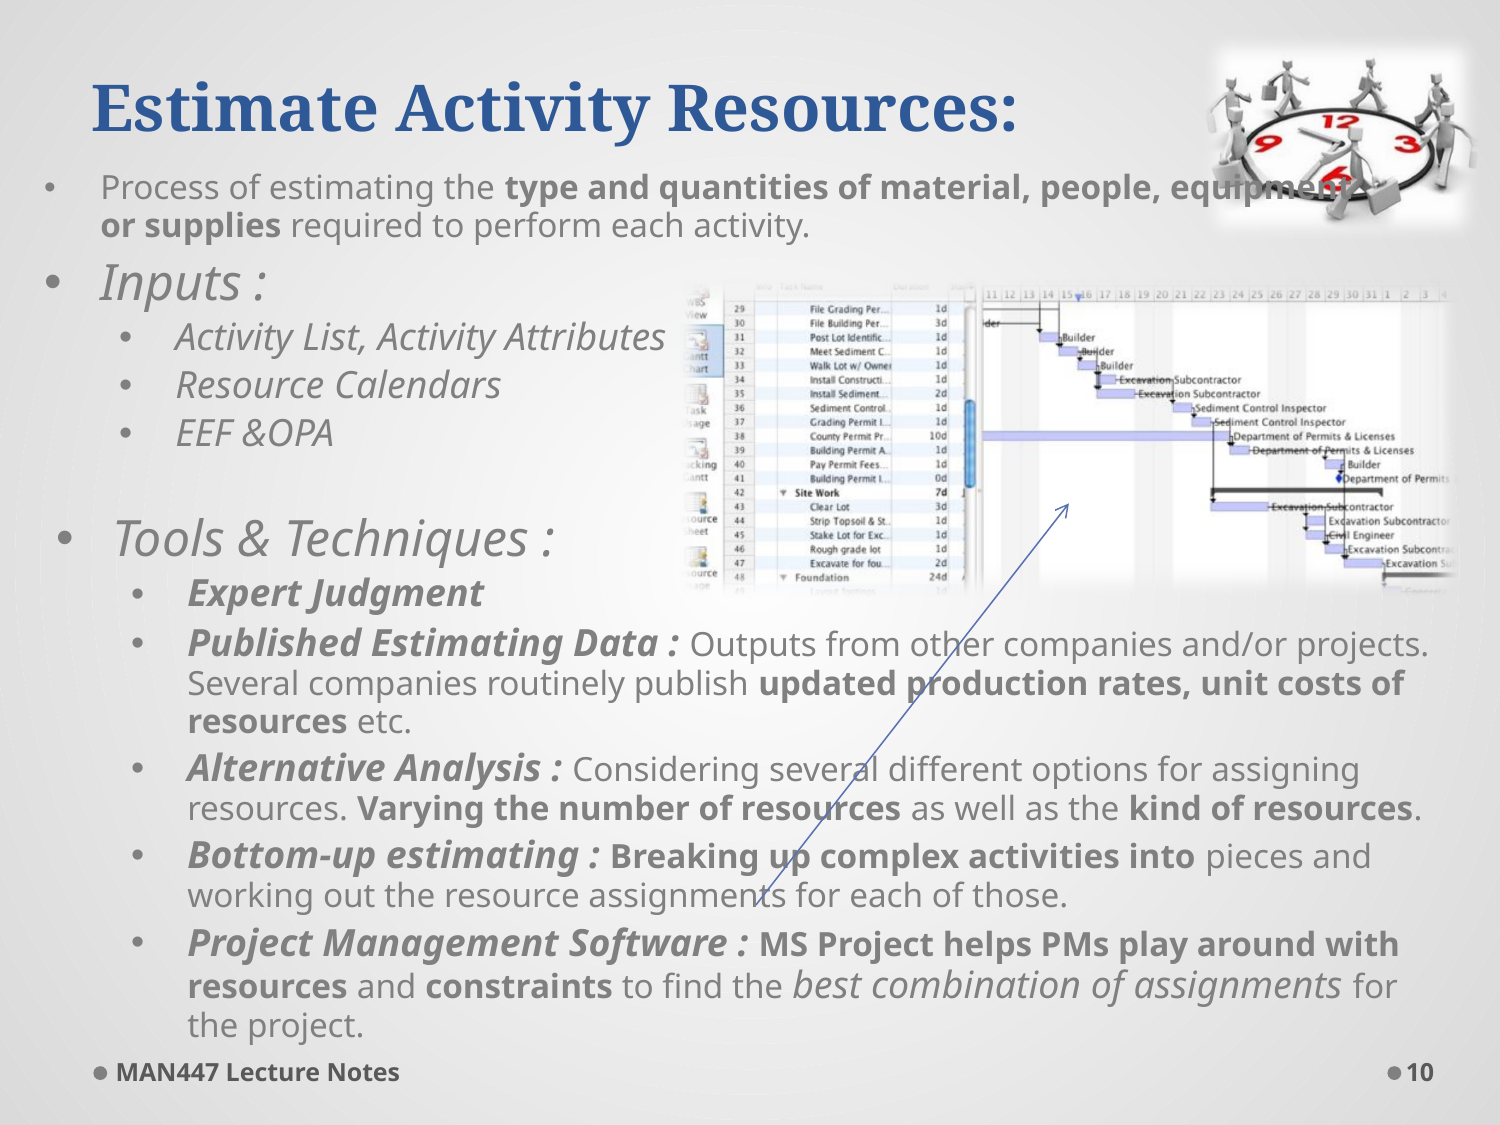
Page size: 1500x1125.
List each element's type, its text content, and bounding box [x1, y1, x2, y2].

slide_number 10 [1401, 1042, 1494, 1103]
picture [1199, 30, 1483, 244]
footer MAN447 Lecture Notes [108, 1053, 691, 1103]
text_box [755, 503, 1070, 906]
text_box Tools & Techniques : Expert Judgment Published Estimating Data : Outputs from other companies and/or projects. Several companies routinely publish updated production rates, unit costs of resources etc. Alternative Analysis : Considering several different options for assigning resources. Varying the number of resources as well as the kind of resources. Bottom-up estimating : Breaking up complex activities into pieces and working out the resource assignments for each of those. Project Management Software : MS Project helps PMs play around with resources and constraints to find the best combination of assignments for the project. [41, 503, 1471, 1053]
picture [678, 278, 1459, 599]
text_box Process of estimating the type and quantities of material, people, equipment or supplies required to perform each activity. Inputs : Activity List, Activity Attributes Resource Calendars EEF &OPA [29, 161, 1459, 463]
title Estimate Activity Resources: [76, 42, 1194, 152]
